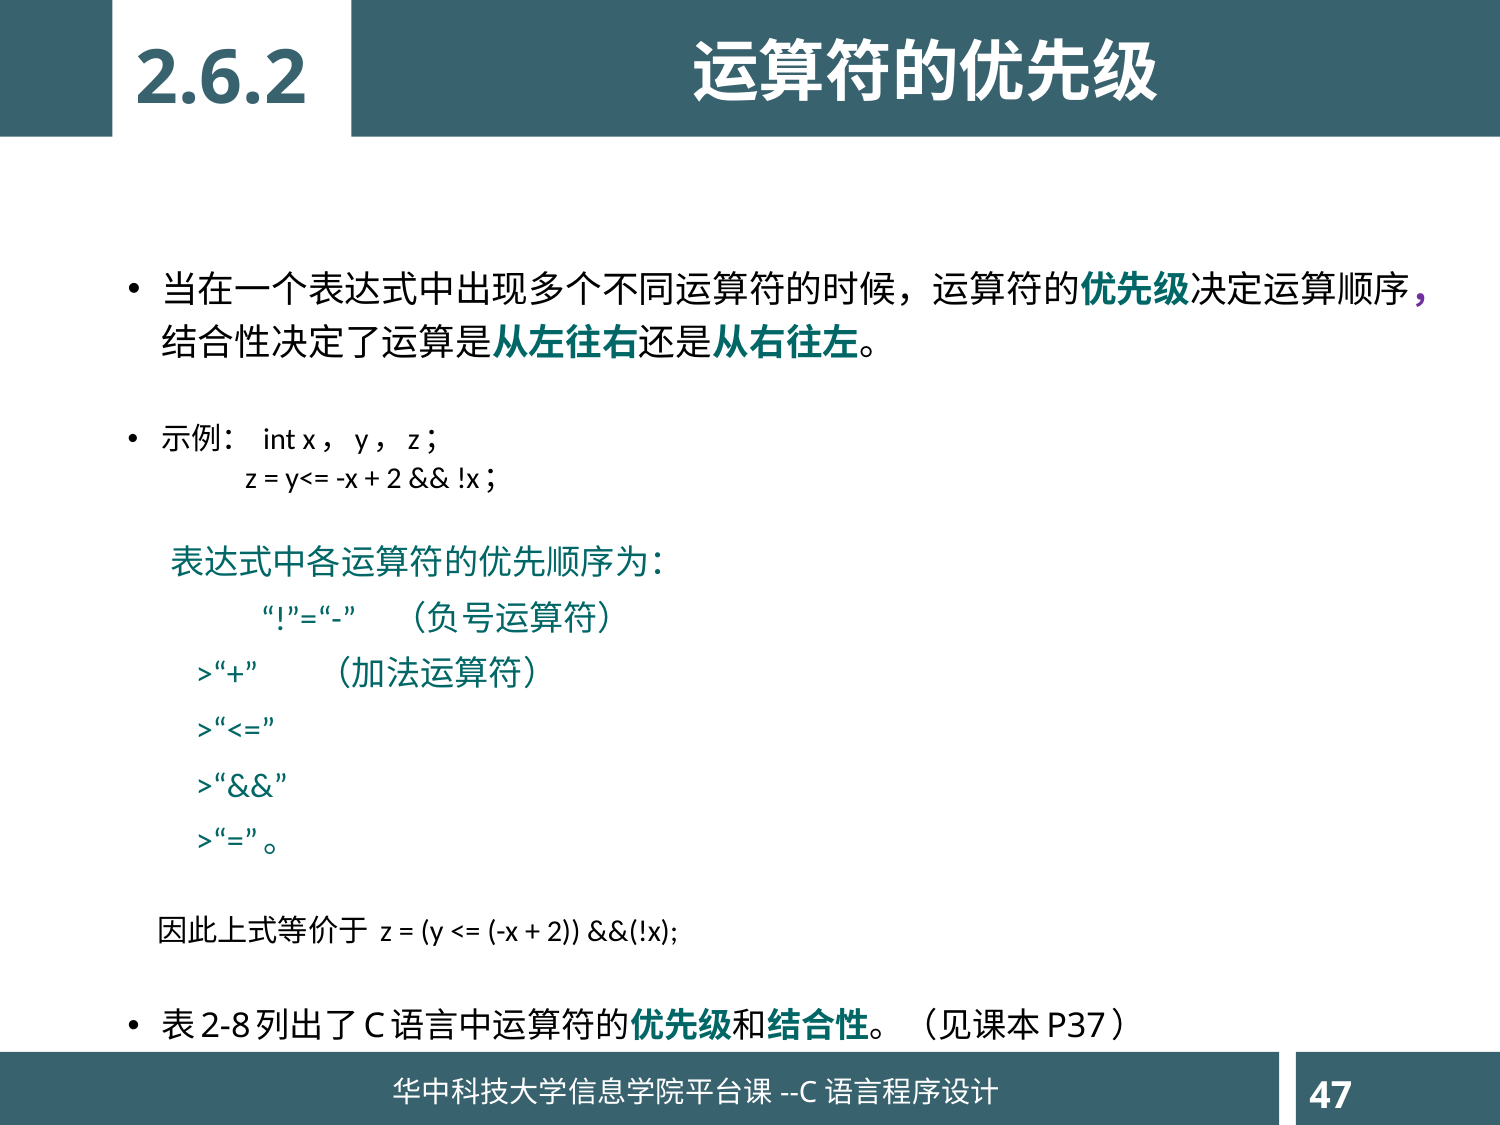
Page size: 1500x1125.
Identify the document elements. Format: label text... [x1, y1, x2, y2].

list 当在一个表达式中出现多个不同运算符的时候，运算符的优先级决定运算顺序，结合性决定了运算是从左往右还是从右往左。 示例： int x，y，z； z = y<= -x + 2 && !x； 表达式中各运算符的优先顺序为： “!”=“-” （负号运算符） >“+” （加法运算符） >“<=” >“&&” >“=”。 因此上式等价于 z = (y <= (-x + 2)) &&(!x); 表2-8列出了C语言中运算符的优先级和结合性。（见课本P37） [112, 249, 1437, 1059]
text_box 2.6.2 [120, 21, 323, 127]
text_box 运算符的优先级 [473, 21, 1378, 117]
